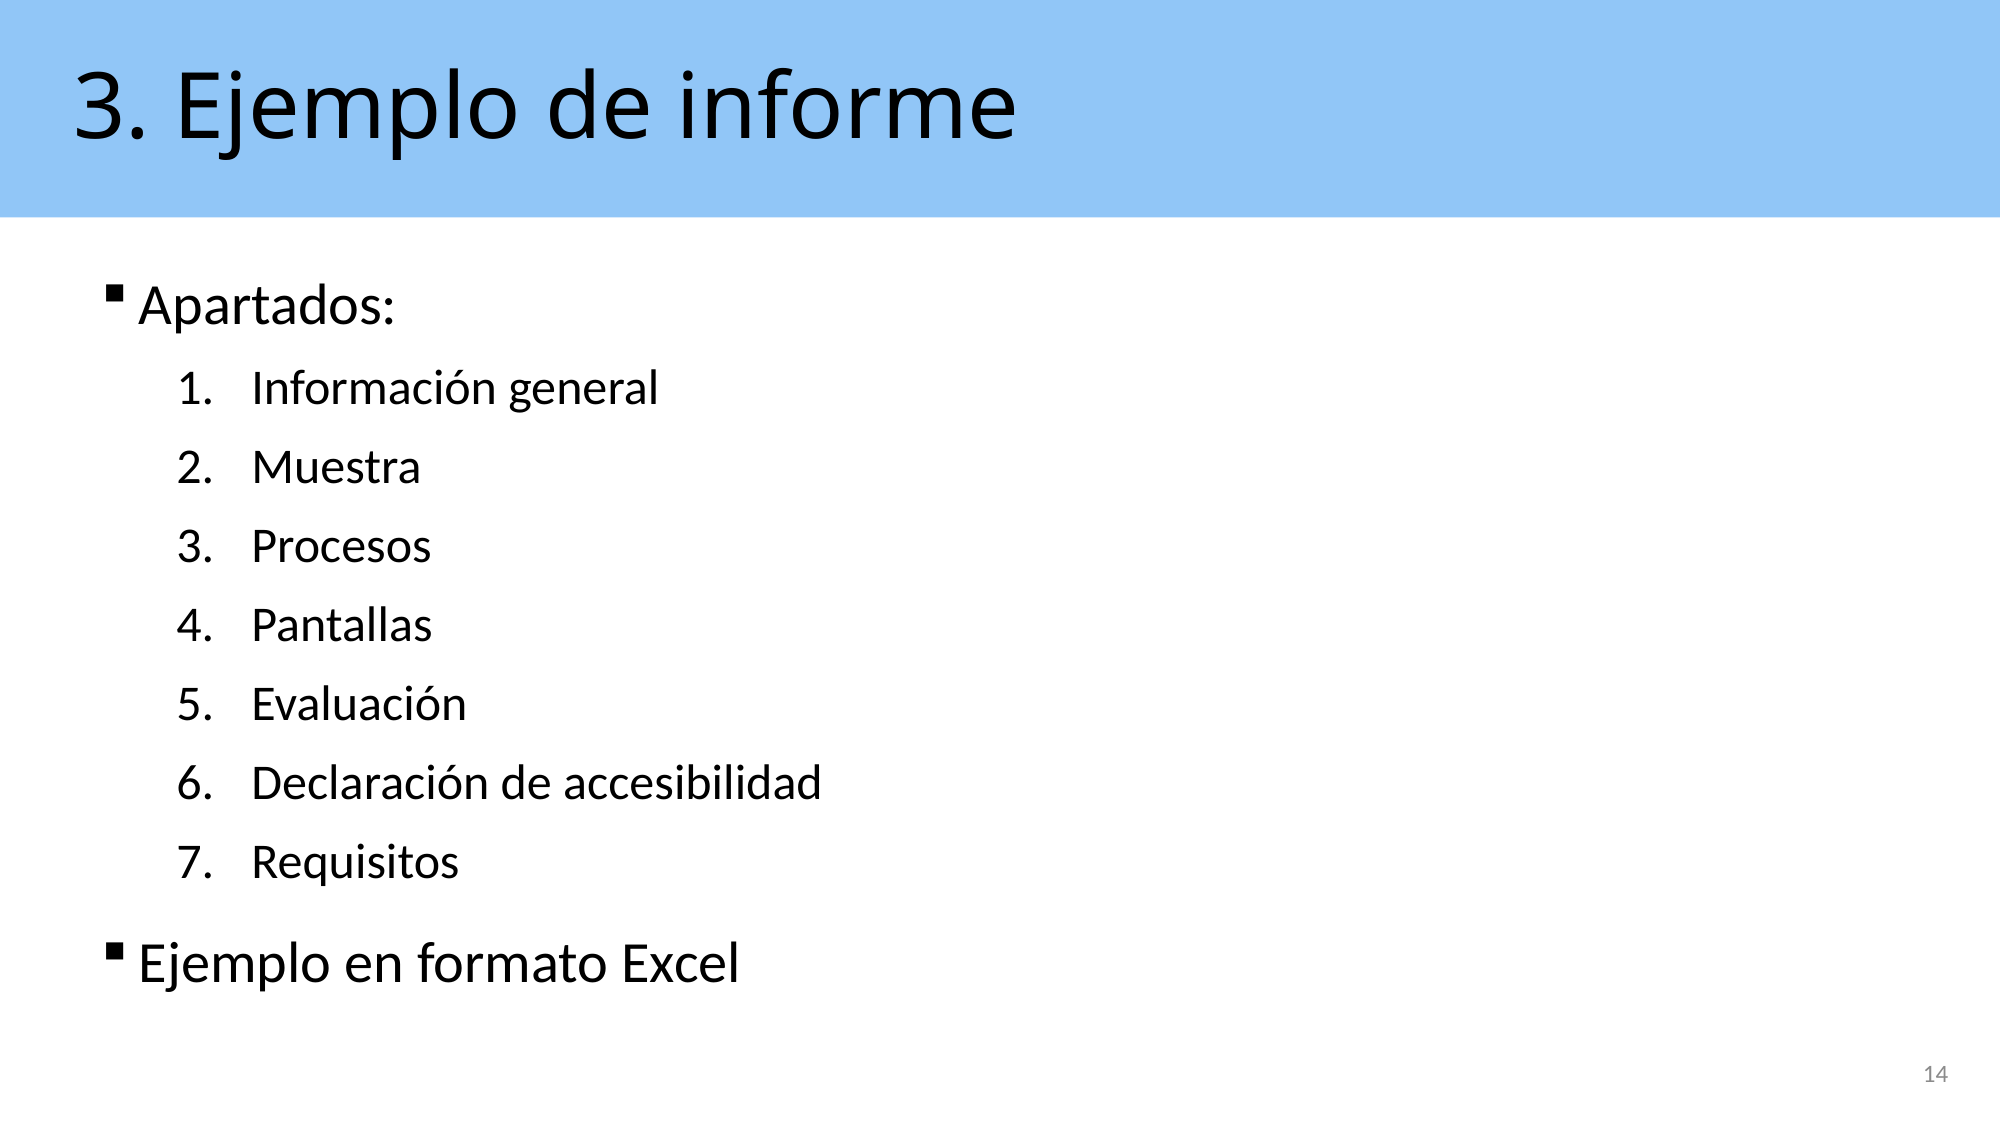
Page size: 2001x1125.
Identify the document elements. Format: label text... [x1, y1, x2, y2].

slide_number 14 [1513, 1042, 1964, 1103]
title 3. Ejemplo de informe [0, 0, 2000, 218]
list Apartados: Información general Muestra Procesos Pantallas Evaluación Declaración de accesibilidad Requisitos Ejemplo en formato Excel [86, 244, 1896, 1016]
